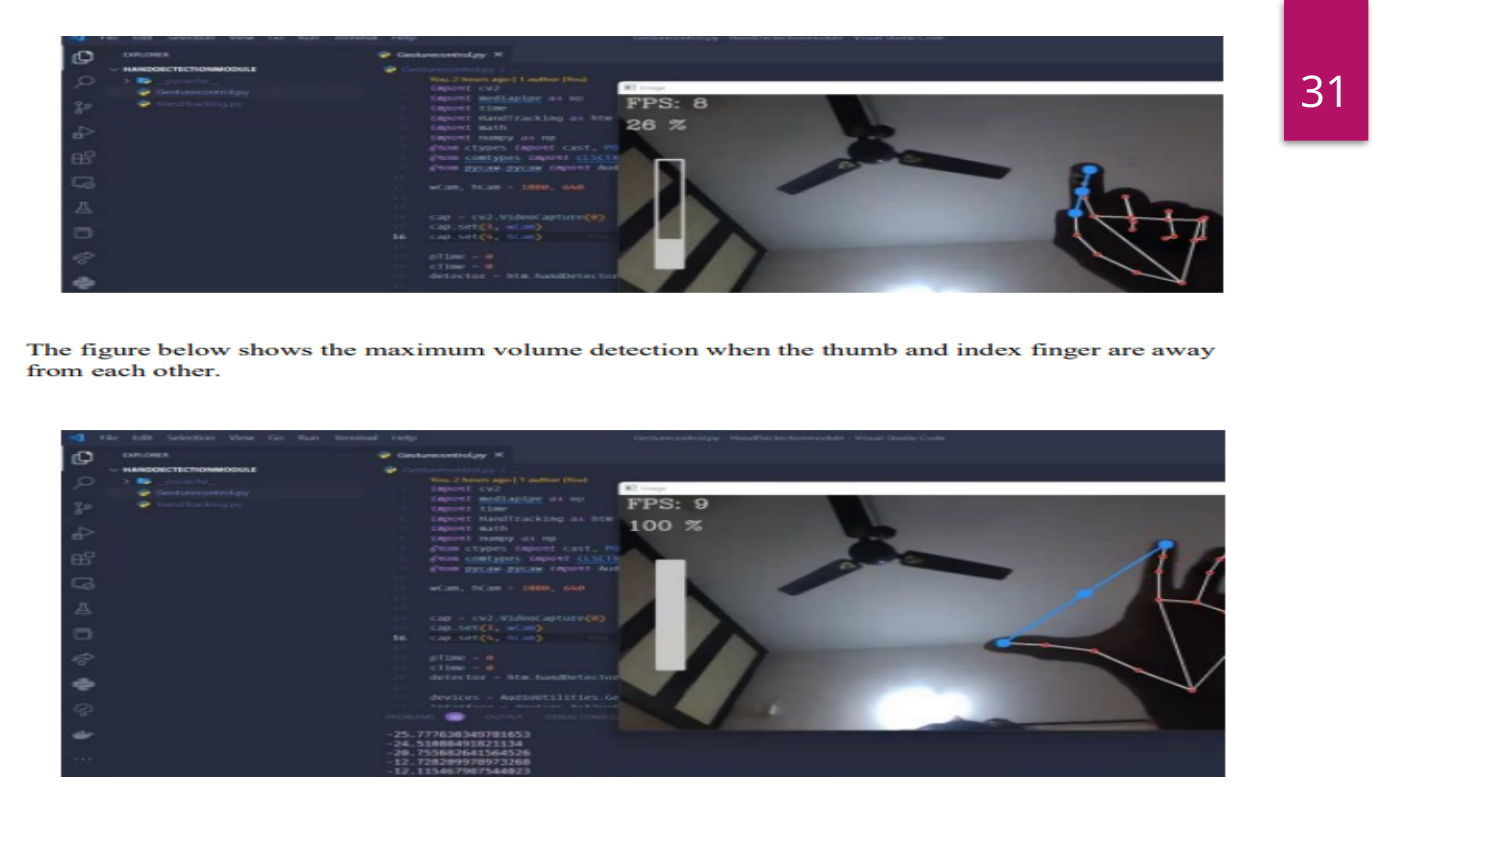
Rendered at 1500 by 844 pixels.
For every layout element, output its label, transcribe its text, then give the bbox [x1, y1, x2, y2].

slide_number 31 [1273, 36, 1377, 131]
picture [0, 36, 1268, 777]
